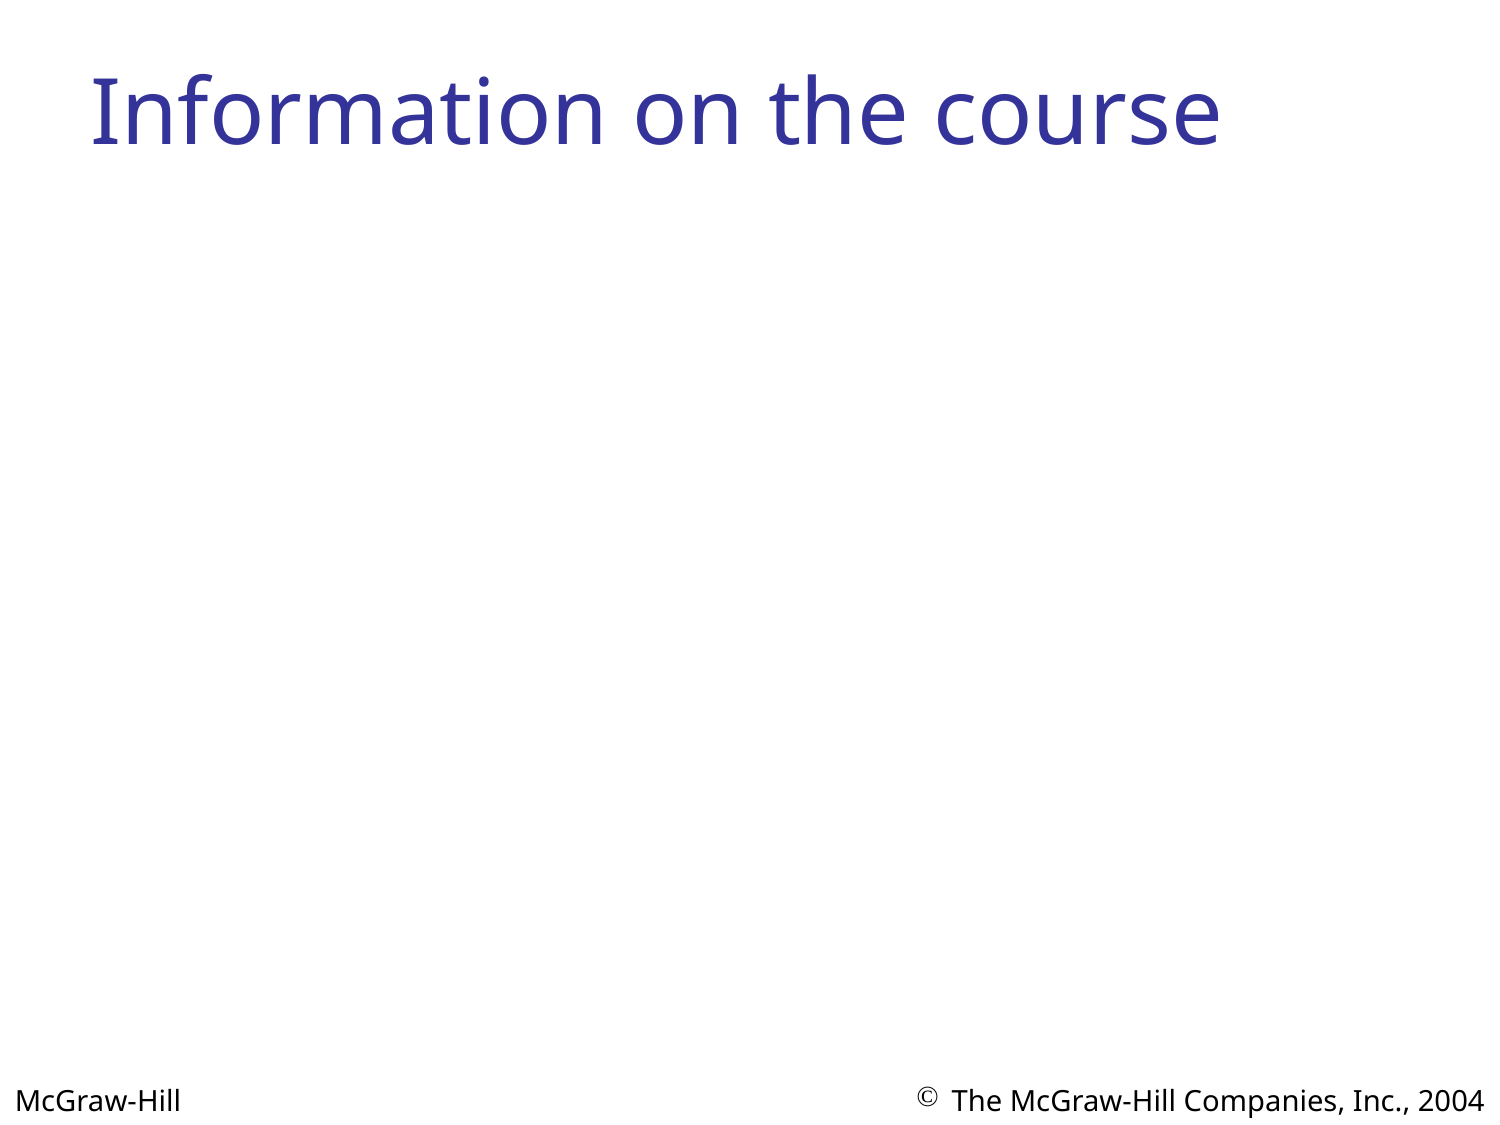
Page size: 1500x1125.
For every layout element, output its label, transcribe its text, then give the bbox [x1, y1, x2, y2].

title Information on the course [75, 45, 1425, 233]
